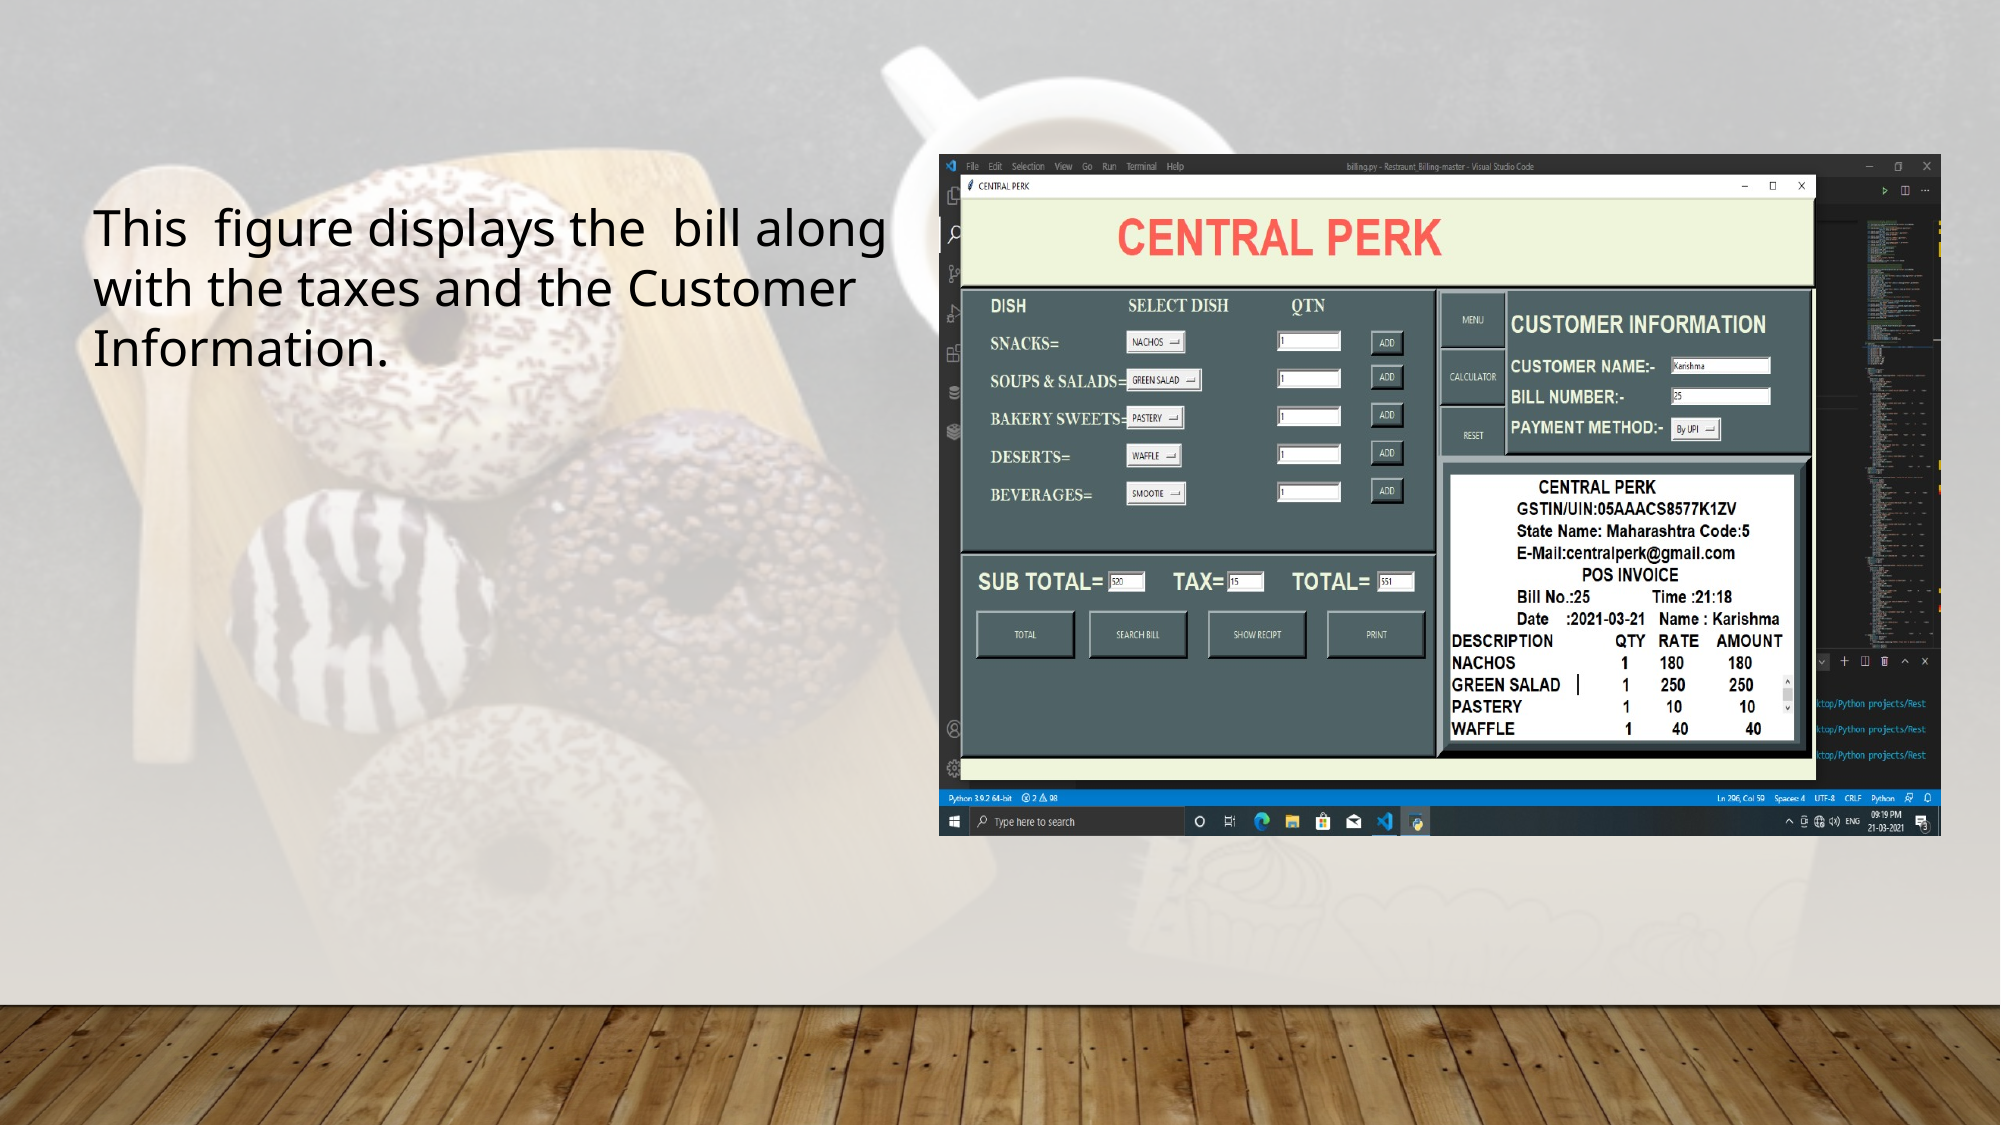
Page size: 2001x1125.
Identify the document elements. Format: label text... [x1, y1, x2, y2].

text_box This figure displays the bill along with the taxes and the Customer Information. [78, 189, 912, 384]
picture [0, 1005, 2000, 1125]
picture [938, 154, 1941, 837]
